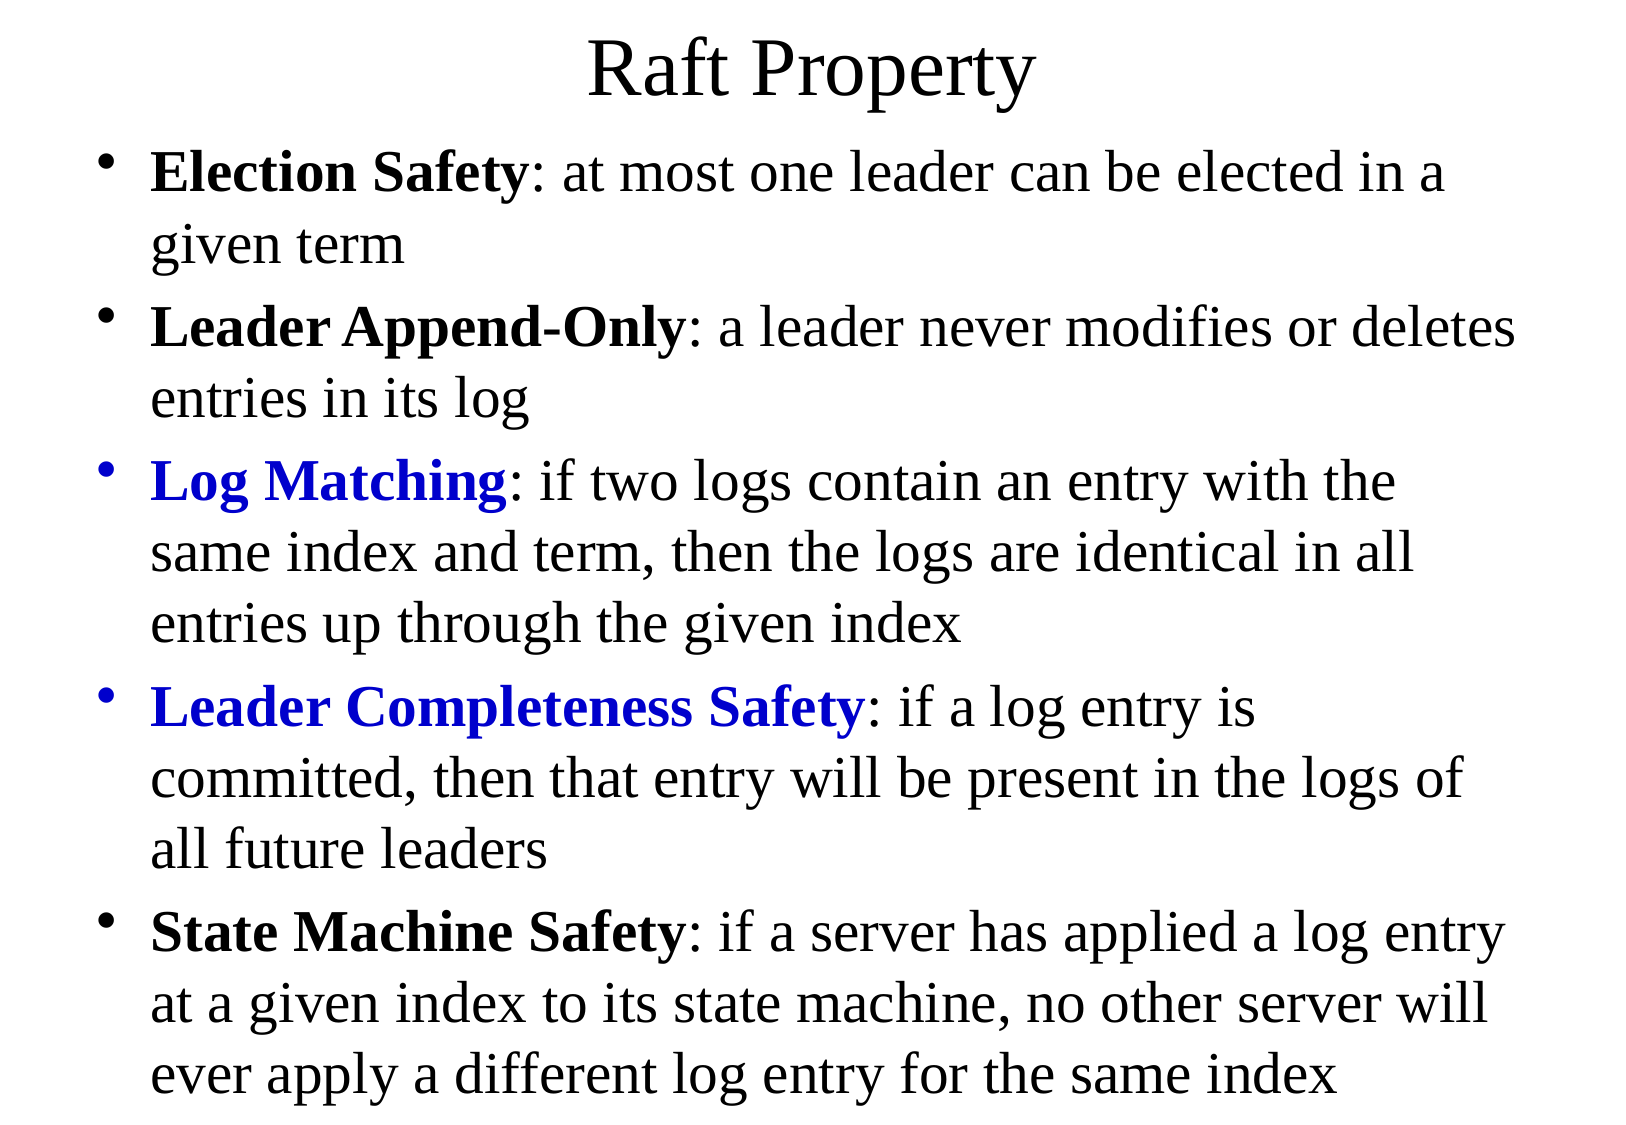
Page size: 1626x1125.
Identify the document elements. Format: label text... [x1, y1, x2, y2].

title Raft Property [81, 0, 1544, 125]
list Election Safety: at most one leader can be elected in a given term Leader Append-Only: a leader never modifies or deletes entries in its log Log Matching: if two logs contain an entry with the same index and term, then the logs are identical in all entries up through the given index Leader Completeness Safety: if a log entry is committed, then that entry will be present in the logs of all future leaders State Machine Safety: if a server has applied a log entry at a given index to its state machine, no other server will ever apply a different log entry for the same index [81, 125, 1544, 1125]
